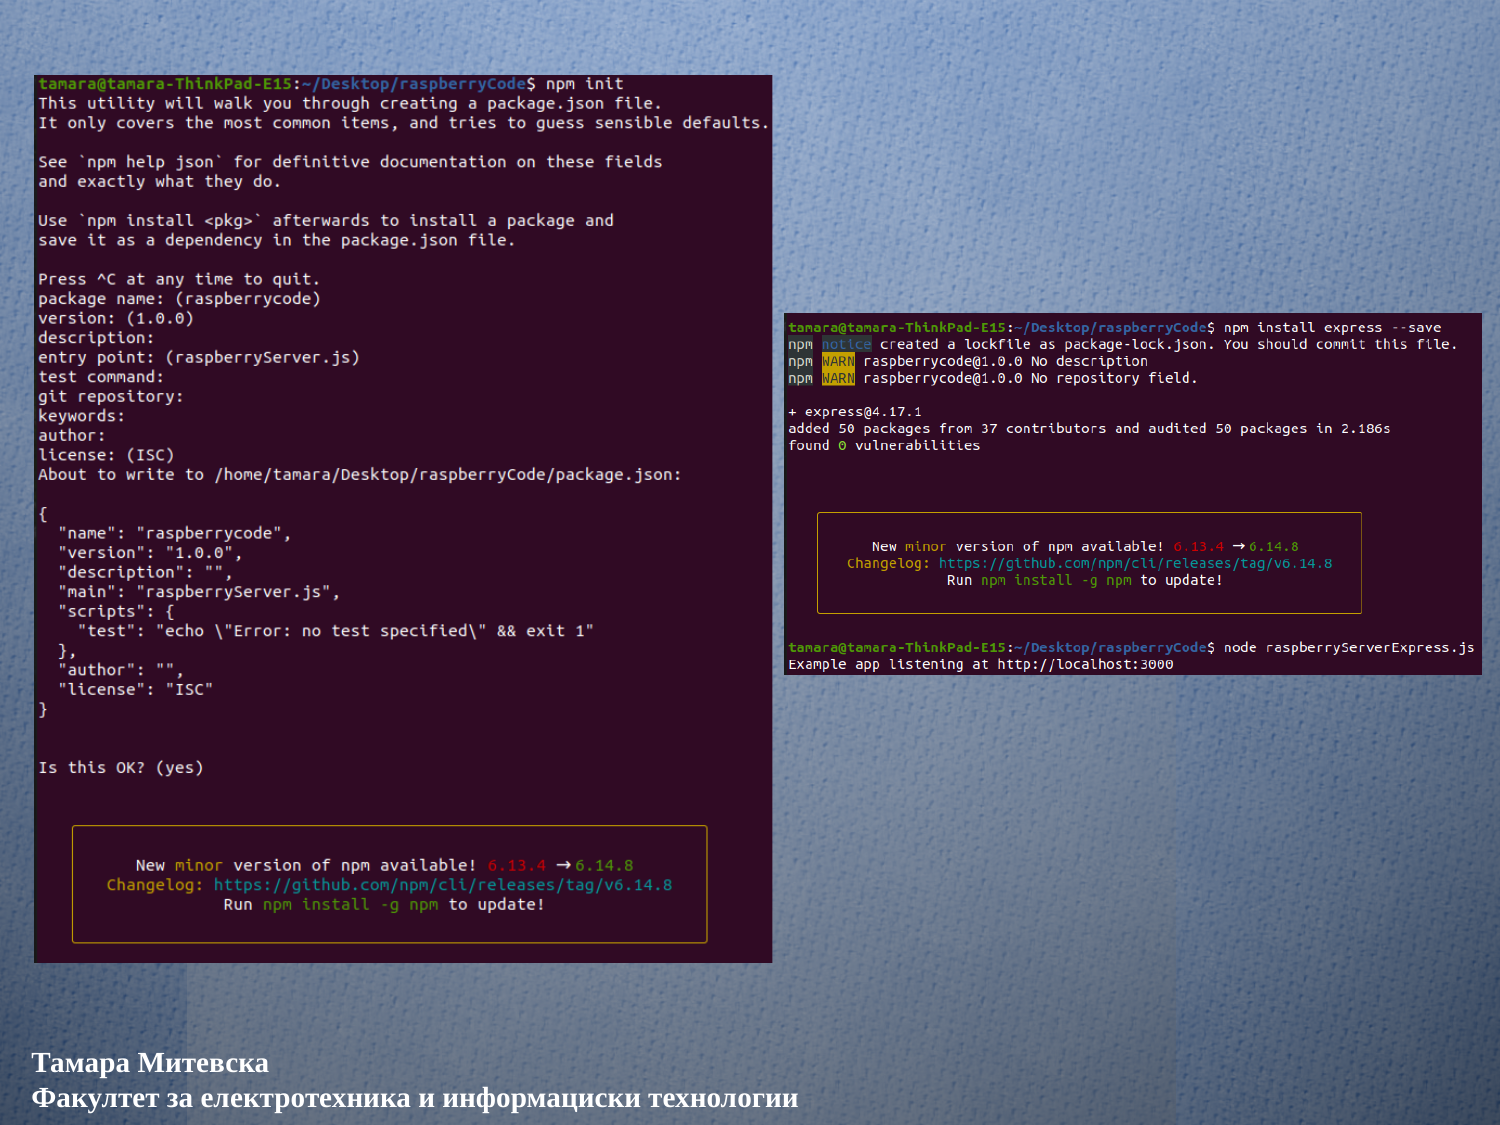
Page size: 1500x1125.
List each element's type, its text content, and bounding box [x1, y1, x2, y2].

picture [784, 313, 1483, 675]
picture [33, 74, 773, 963]
text_box Тамара Митевска Факултет за електротехника и информациски технологии [16, 1036, 815, 1121]
